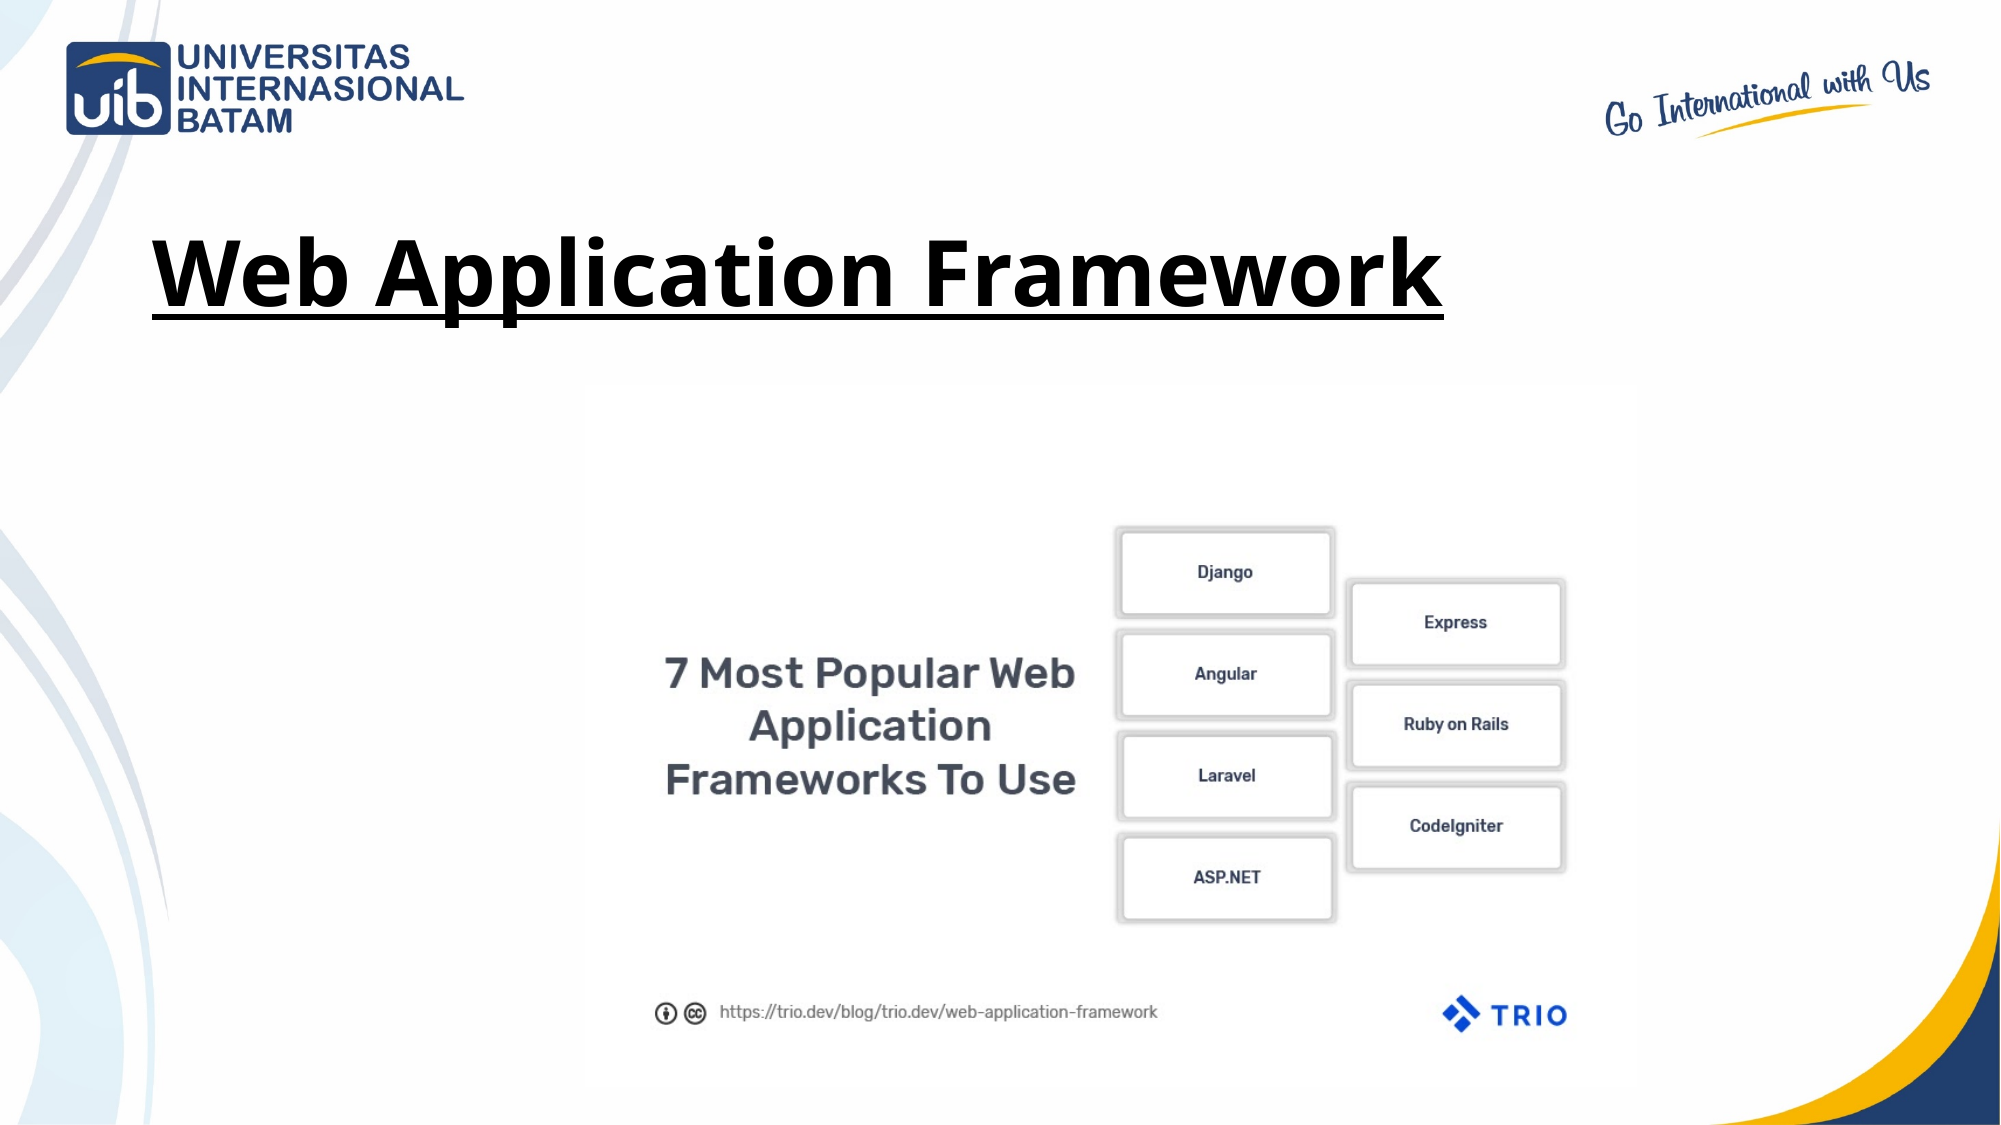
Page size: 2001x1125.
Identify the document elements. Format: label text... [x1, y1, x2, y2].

picture [0, 0, 2000, 1125]
title Web Application Framework [137, 168, 1863, 386]
